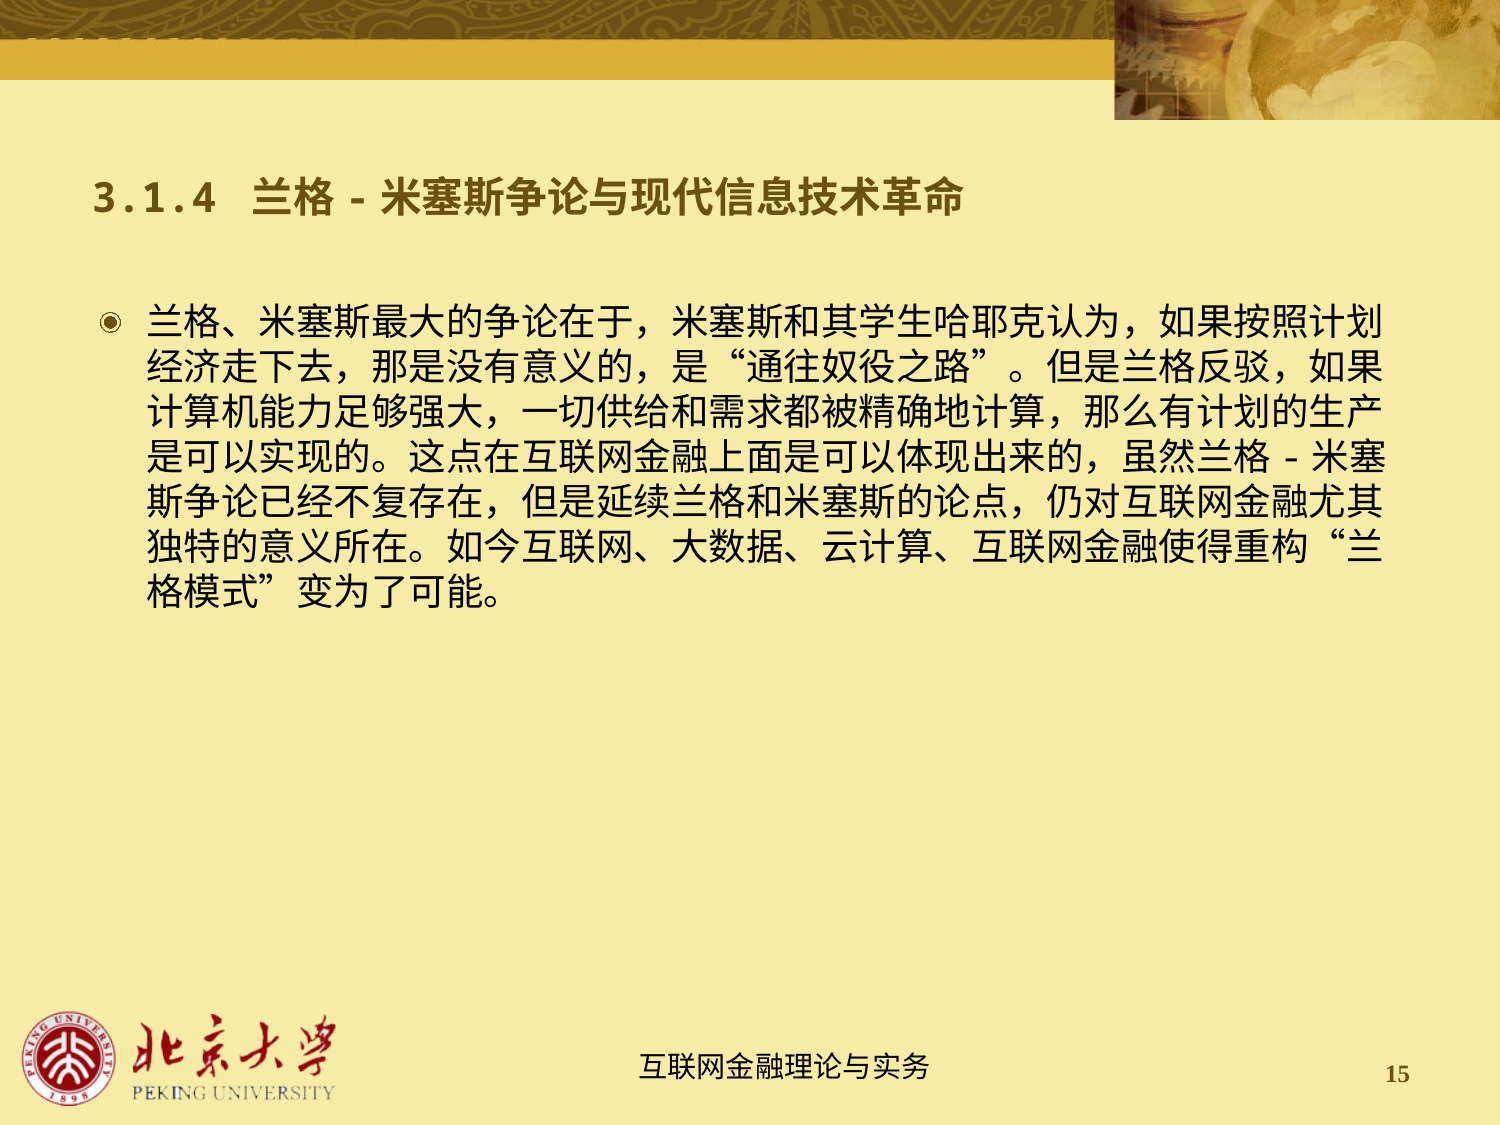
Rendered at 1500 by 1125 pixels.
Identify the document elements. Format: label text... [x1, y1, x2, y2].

picture [0, 0, 1500, 120]
slide_number 15 [1074, 1042, 1425, 1103]
title 3.1.4 兰格-米塞斯争论与现代信息技术革命 [76, 137, 1424, 256]
picture [19, 984, 339, 1109]
list 兰格、米塞斯最大的争论在于，米塞斯和其学生哈耶克认为，如果按照计划经济走下去，那是没有意义的，是“通往奴役之路”。但是兰格反驳，如果计算机能力足够强大，一切供给和需求都被精确地计算，那么有计划的生产是可以实现的。这点在互联网金融上面是可以体现出来的，虽然兰格-米塞斯争论已经不复存在，但是延续兰格和米塞斯的论点，仍对互联网金融尤其独特的意义所在。如今互联网、大数据、云计算、互联网金融使得重构“兰格模式”变为了可能。 [75, 290, 1424, 988]
picture [90, 301, 130, 341]
